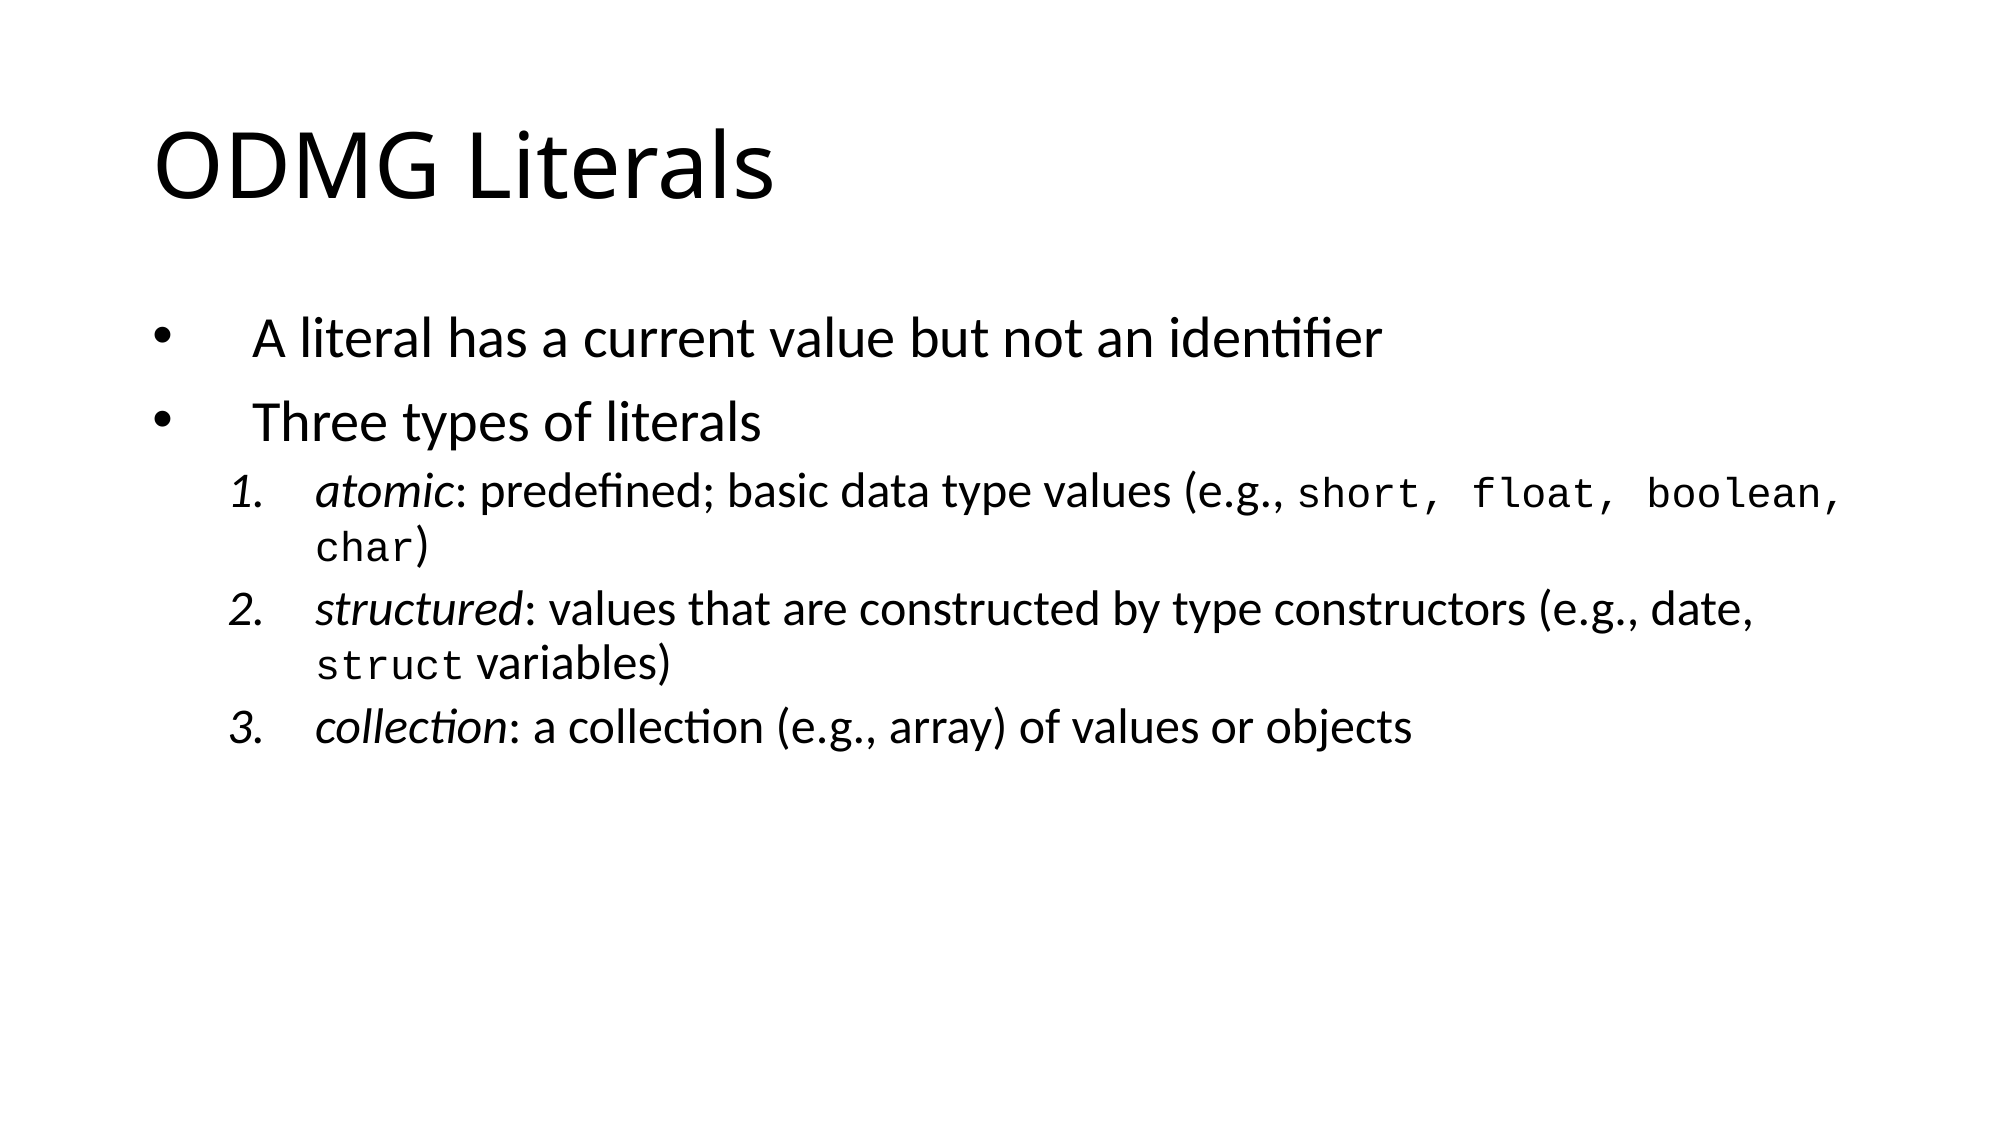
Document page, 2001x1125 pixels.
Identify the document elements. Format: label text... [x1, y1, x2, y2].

list A literal has a current value but not an identifier Three types of literals atomic: predefined; basic data type values (e.g., short, float, boolean, char) structured: values that are constructed by type constructors (e.g., date, struct variables) collection: a collection (e.g., array) of values or objects [137, 299, 1863, 1014]
title ODMG Literals [137, 59, 1863, 278]
